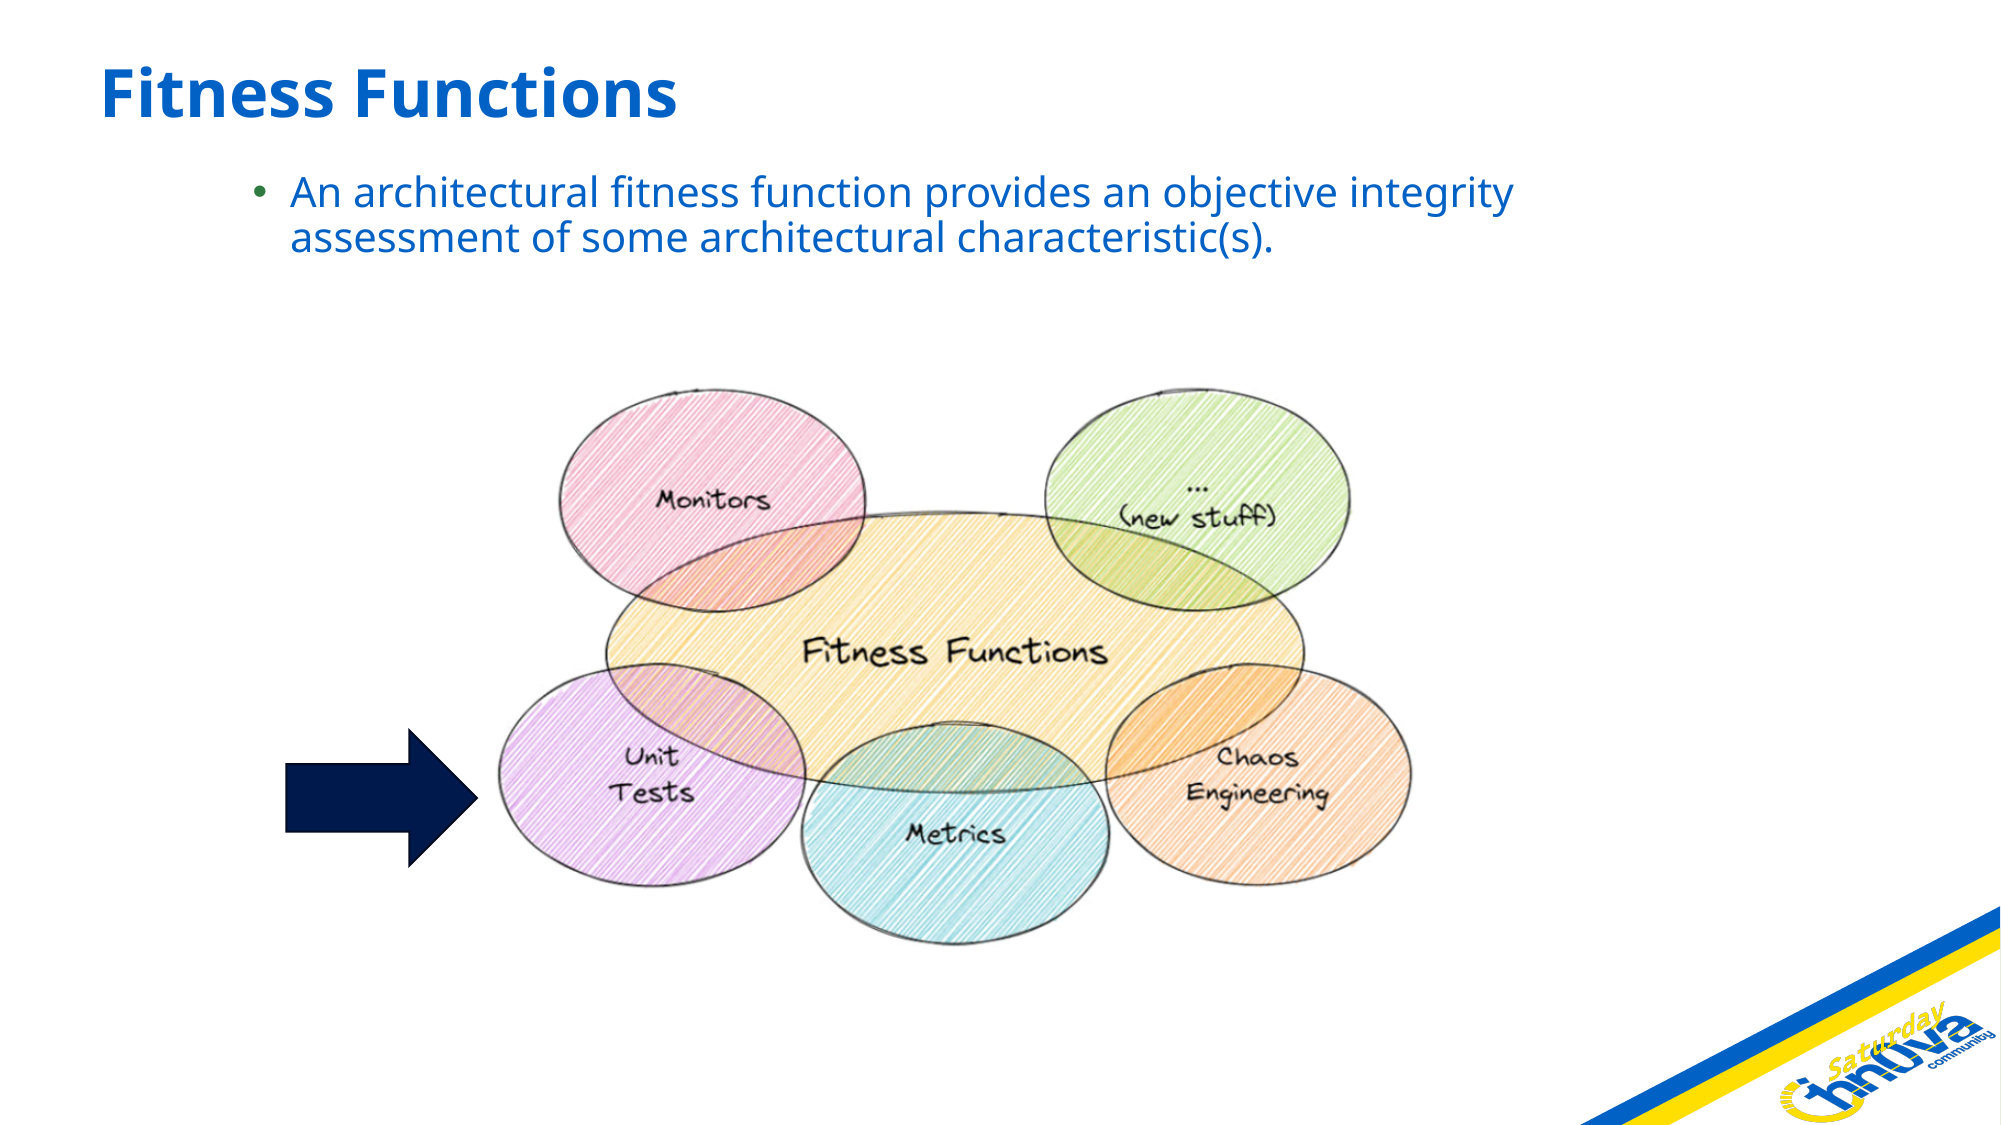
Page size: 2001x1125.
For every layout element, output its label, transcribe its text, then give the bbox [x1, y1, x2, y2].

picture [430, 371, 1465, 961]
text_box [285, 727, 430, 868]
title Fitness Functions [85, 28, 1939, 164]
list An architectural fitness function provides an objective integrity assessment of some architectural characteristic(s). [237, 164, 1742, 326]
